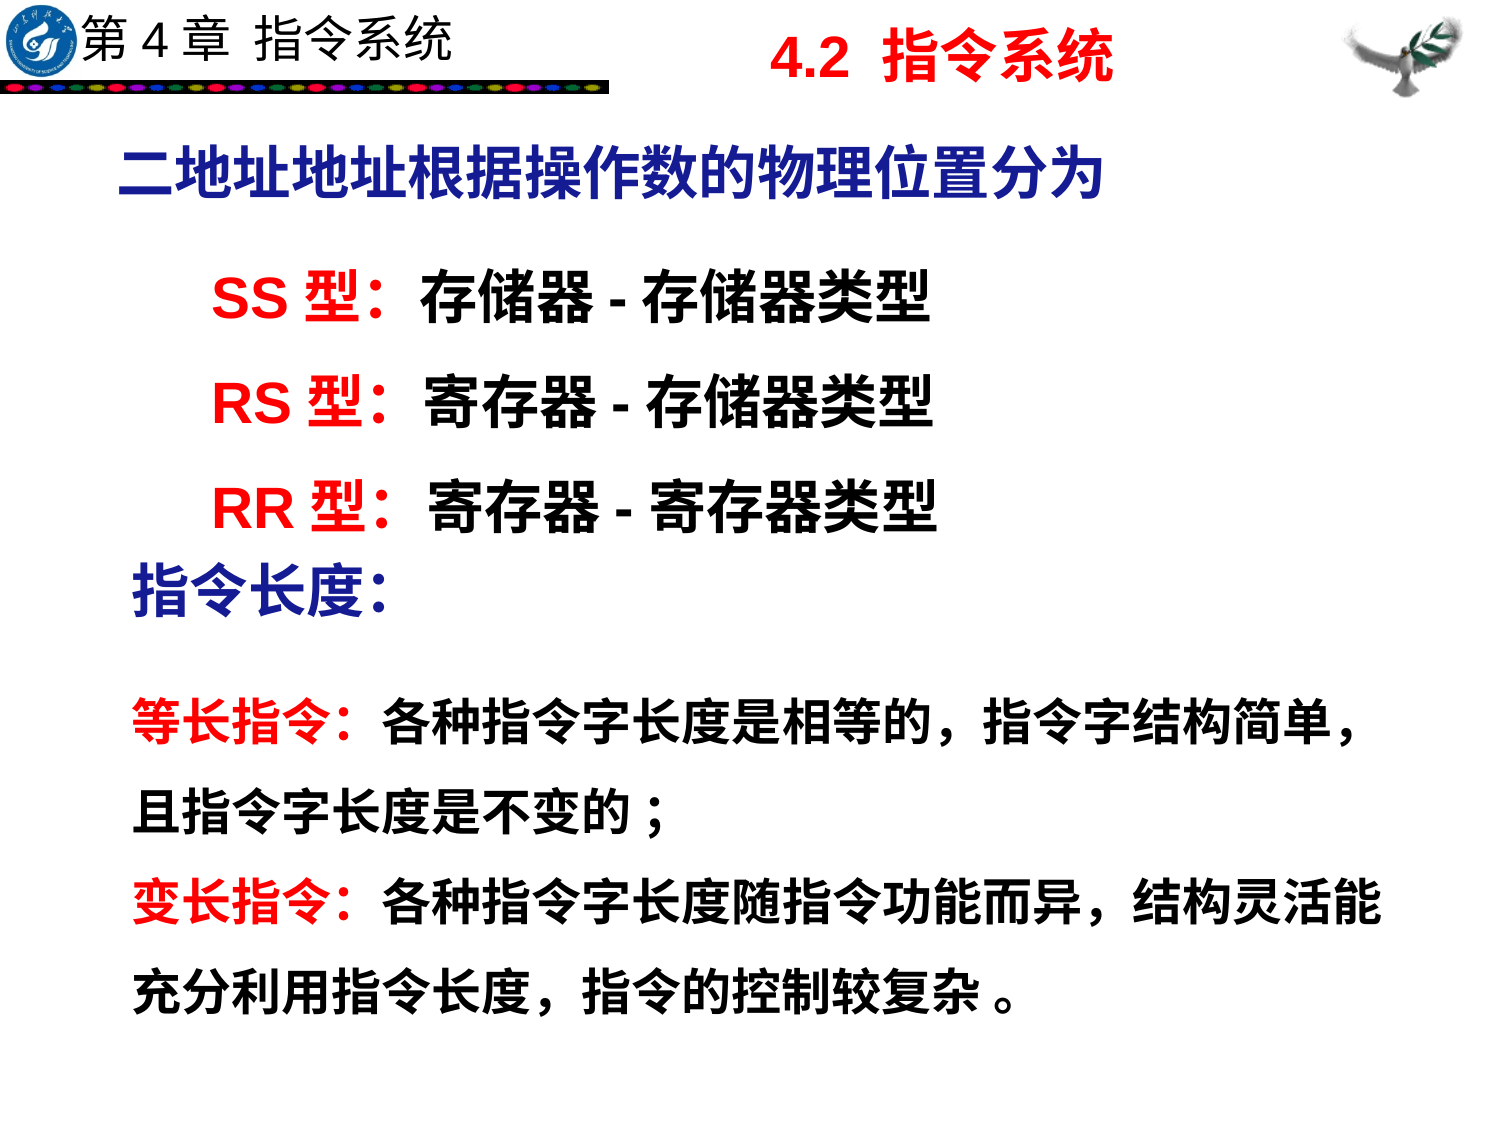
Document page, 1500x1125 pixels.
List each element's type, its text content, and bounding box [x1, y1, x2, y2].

text_box 等长指令：各种指令字长度是相等的，指令字结构简单，且指令字长度是不变的 ； 变长指令：各种指令字长度随指令功能而异，结构灵活能充分利用指令长度，指令的控制较复杂 。 [117, 652, 1430, 1028]
text_box 二地址地址根据操作数的物理位置分为 [101, 128, 1122, 214]
text_box 指令长度： [117, 546, 446, 632]
text_box 4.2 指令系统 [755, 11, 1130, 97]
text_box SS型：存储器-存储器类型 RS型：寄存器-存储器类型 RR型：寄存器-寄存器类型 [46, 217, 1383, 548]
picture [0, 0, 609, 94]
picture [1312, 0, 1500, 134]
